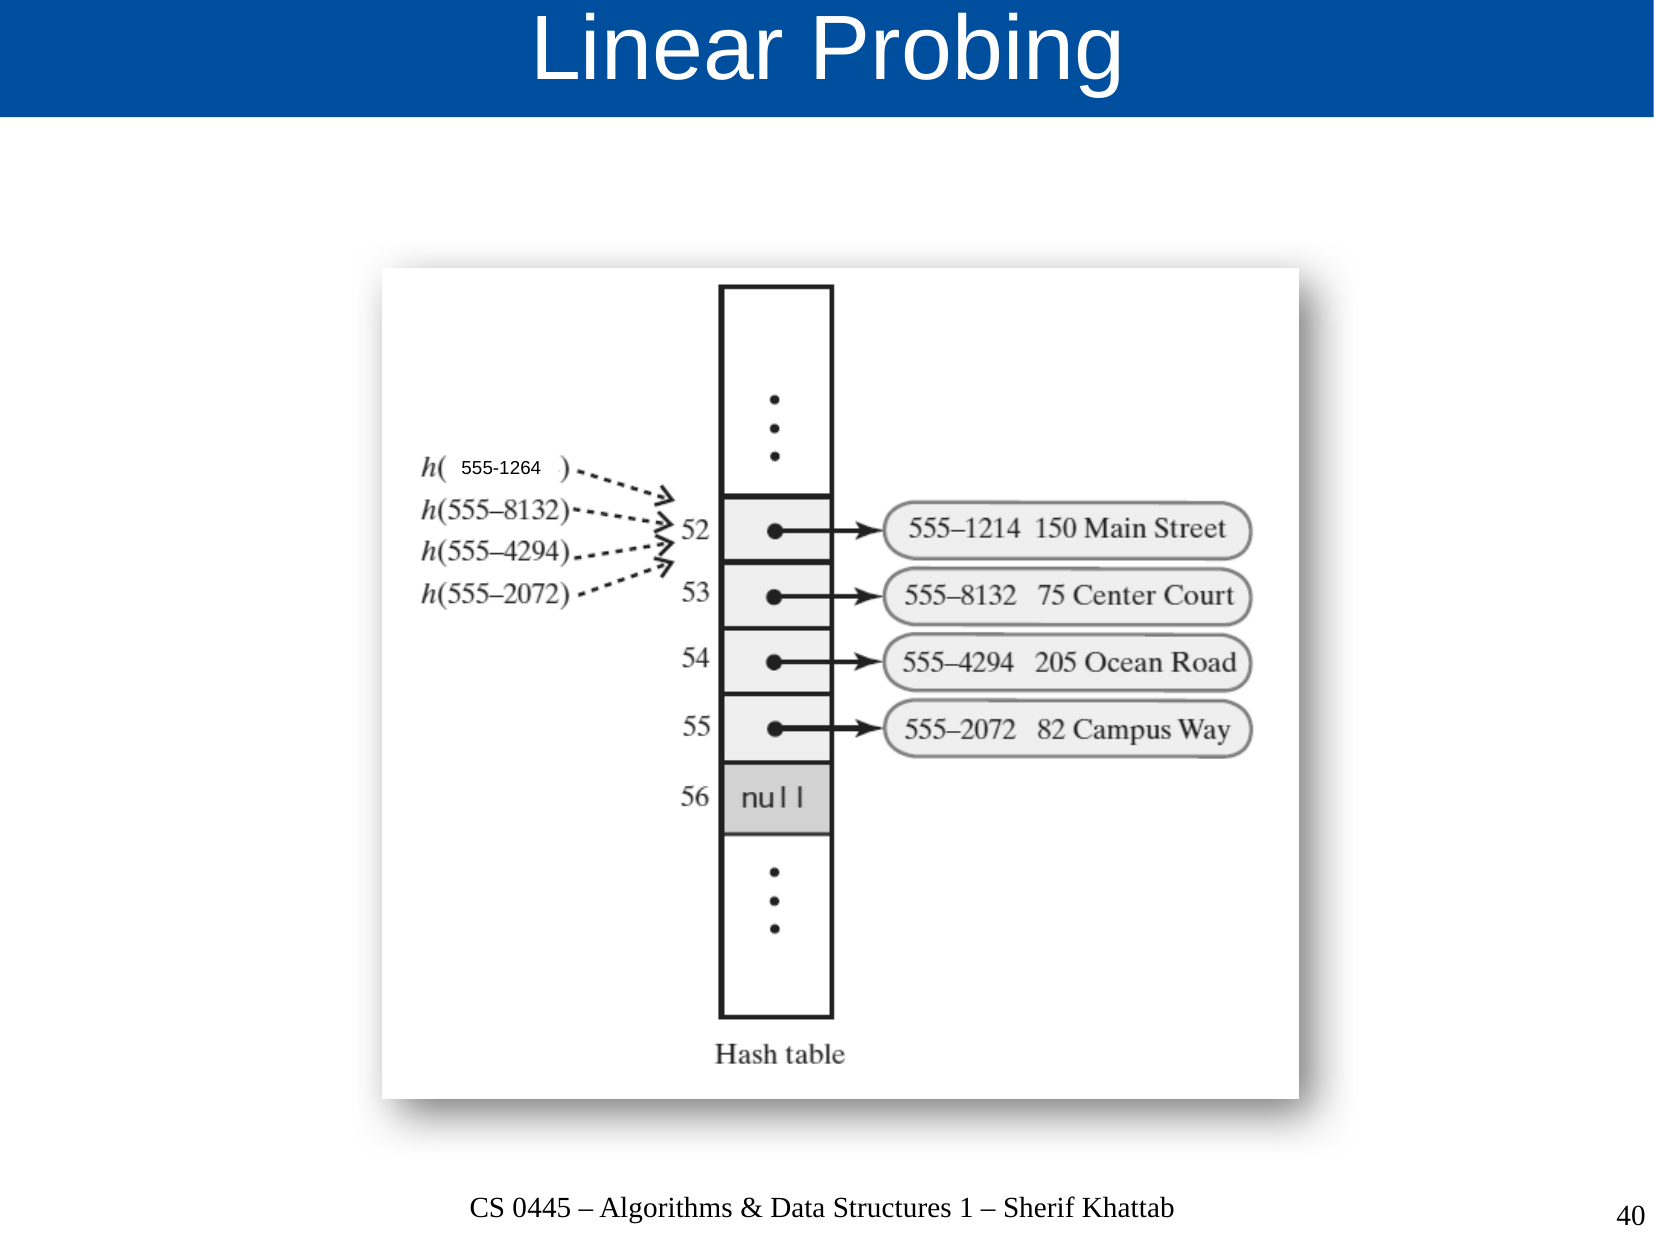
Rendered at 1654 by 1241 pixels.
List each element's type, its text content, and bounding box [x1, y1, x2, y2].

slide_number 40 [1265, 1198, 1647, 1241]
picture [382, 268, 1299, 1099]
title Linear Probing [0, 0, 1654, 118]
footer CS 0445 – Algorithms & Data Structures 1 – Sherif Khattab [407, 1190, 1238, 1241]
